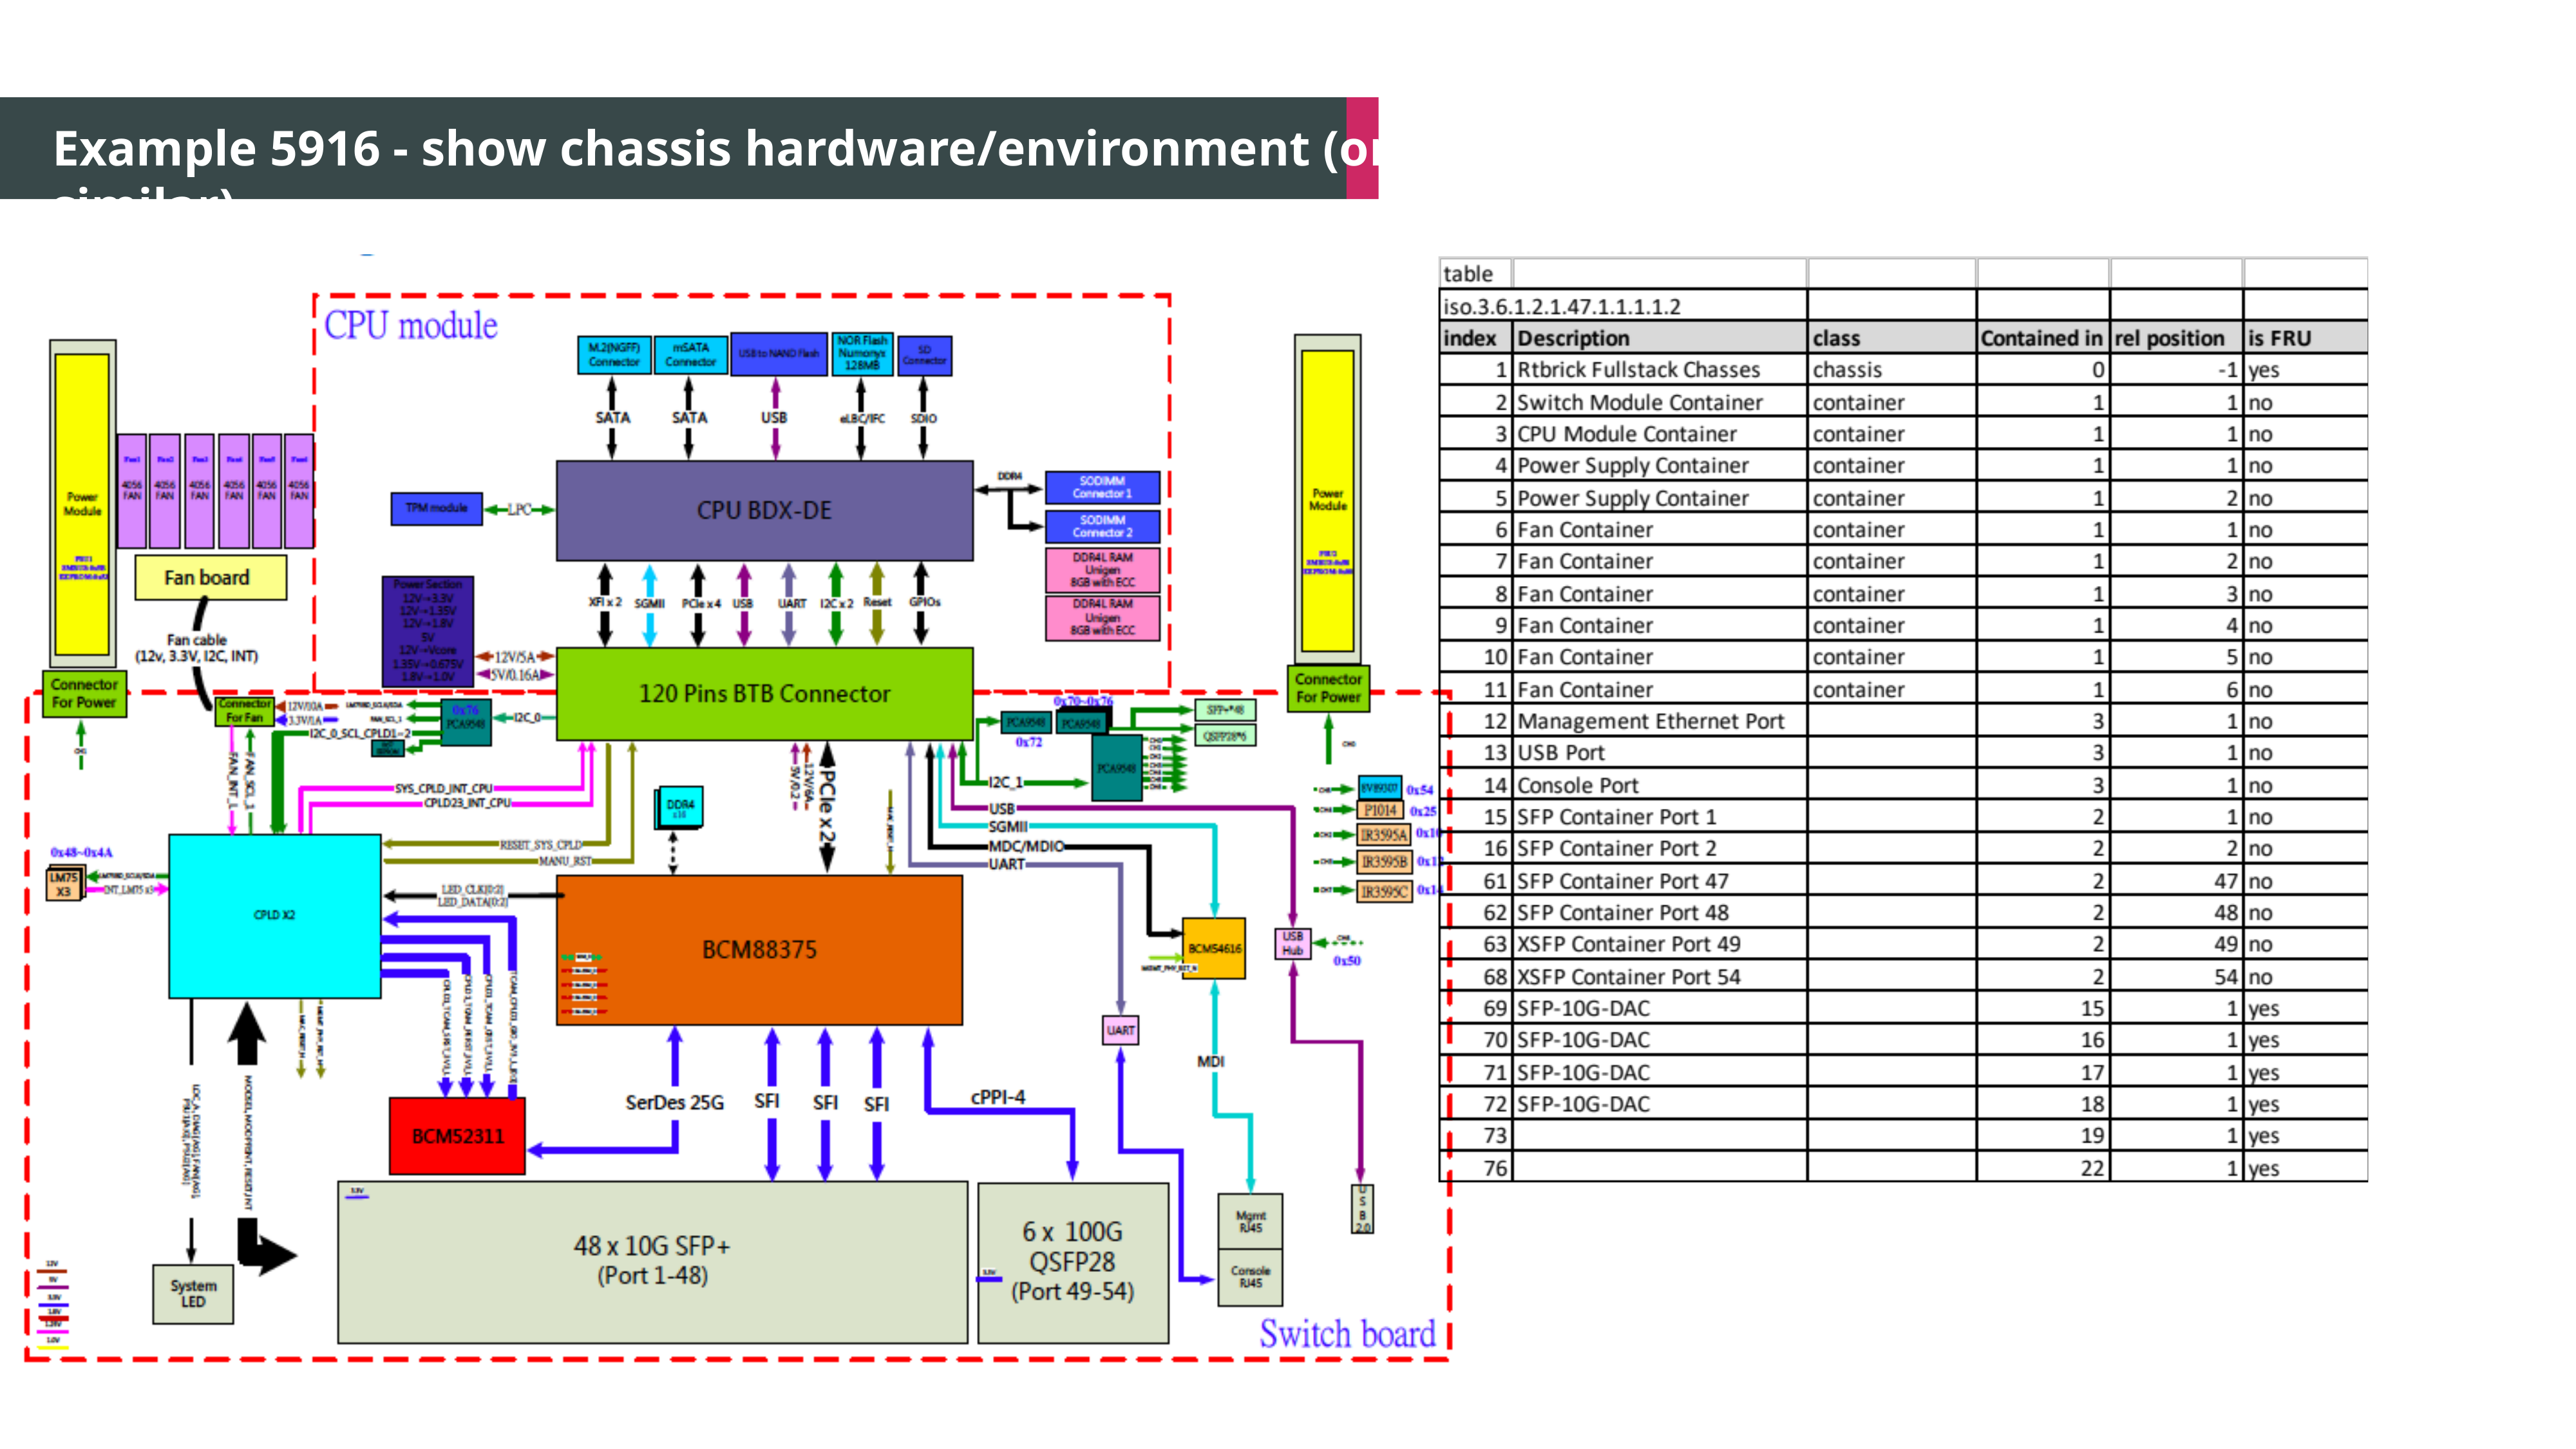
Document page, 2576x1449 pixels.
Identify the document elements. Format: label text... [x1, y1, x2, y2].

text_box [1346, 97, 1379, 112]
text_box Example 5916 - show chassis hardware/environment (or similar) [43, 112, 1433, 238]
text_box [1438, 256, 2369, 1182]
picture [0, 254, 1476, 1377]
text_box [0, 97, 1346, 200]
